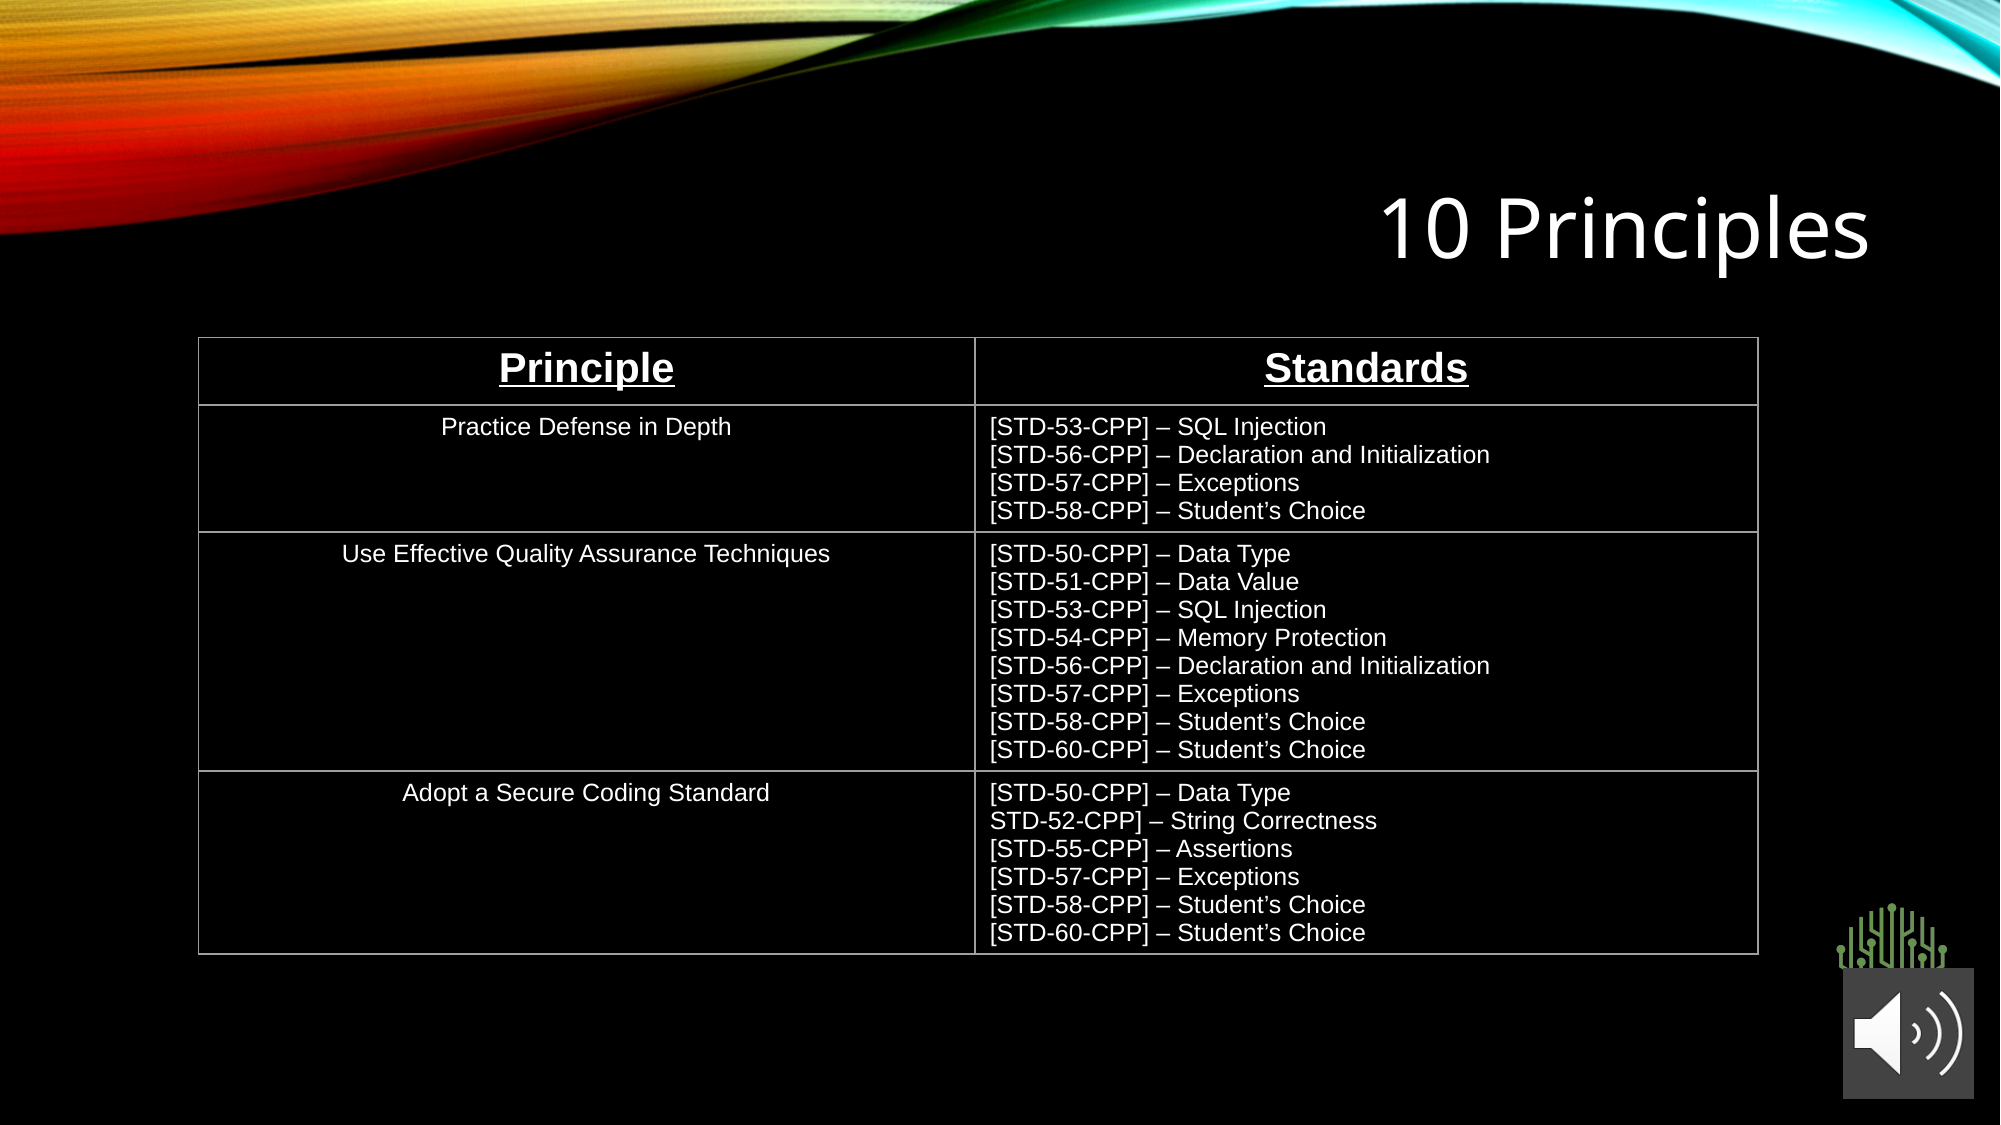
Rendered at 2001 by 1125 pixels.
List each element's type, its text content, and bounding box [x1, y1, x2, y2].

picture [0, 0, 2000, 237]
table_cell [STD-50-CPP] – Data Type [STD-51-CPP] – Data Value [STD-53-CPP] – SQL Injection [STD-54-CPP] – Memory Protection [STD-56-CPP] – Declaration and Initialization [STD-57-CPP] – Exceptions [STD-58-CPP] – Student’s Choice [STD-60-CPP] – Student’s Choice [976, 533, 1757, 770]
picture [1817, 892, 1976, 1101]
table_cell [STD-53-CPP] – SQL Injection [STD-56-CPP] – Declaration and Initialization [STD-57-CPP] – Exceptions [STD-58-CPP] – Student’s Choice [976, 406, 1757, 531]
table_cell [STD-50-CPP] – Data Type STD-52-CPP] – String Correctness [STD-55-CPP] – Assertions [STD-57-CPP] – Exceptions [STD-58-CPP] – Student’s Choice [STD-60-CPP] – Student’s Choice [976, 772, 1757, 953]
table_header Standards [976, 338, 1757, 404]
table_cell Use Effective Quality Assurance Techniques [199, 533, 974, 770]
title 10 Principles [474, 125, 1888, 338]
table_cell Practice Defense in Depth [199, 406, 974, 531]
table_cell Adopt a Secure Coding Standard [199, 772, 974, 953]
table_header Principle [199, 338, 974, 404]
